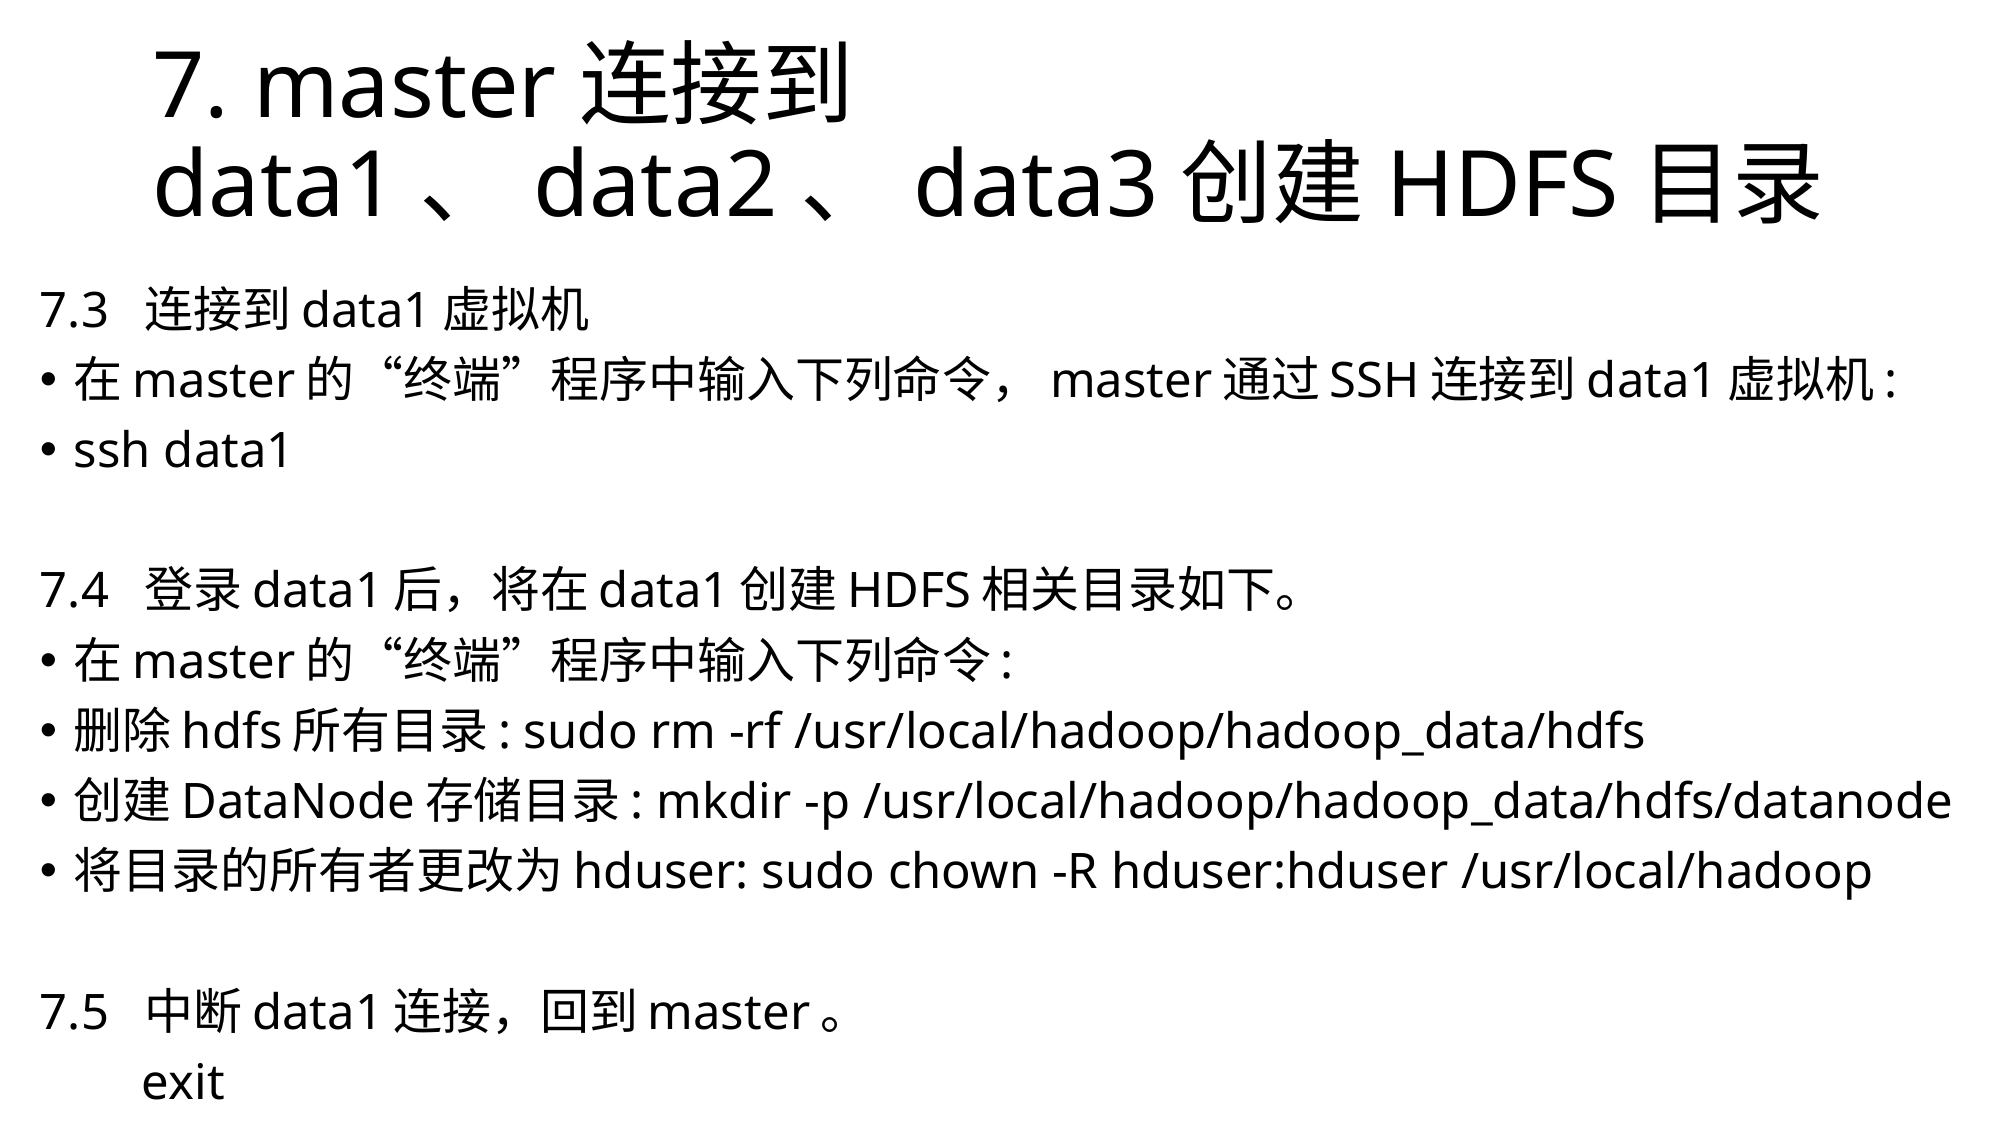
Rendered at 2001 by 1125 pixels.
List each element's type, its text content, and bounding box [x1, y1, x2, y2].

list 7.3 连接到data1虚拟机 在master的“终端”程序中输入下列命令，master通过SSH连接到data1虚拟机: ssh data1 7.4 登录data1后，将在data1创建HDFS相关目录如下。 在master的“终端”程序中输入下列命令: 删除hdfs所有目录: sudo rm -rf /usr/local/hadoop/hadoop_data/hdfs 创建DataNode存储目录: mkdir -p /usr/local/hadoop/hadoop_data/hdfs/datanode 将目录的所有者更改为hduser: sudo chown -R hduser:hduser /usr/local/hadoop 7.5 中断data1连接，回到master。 exit [24, 277, 2000, 1125]
title 7. master连接到data1、data2、data3创建HDFS目录 [137, 28, 1863, 246]
